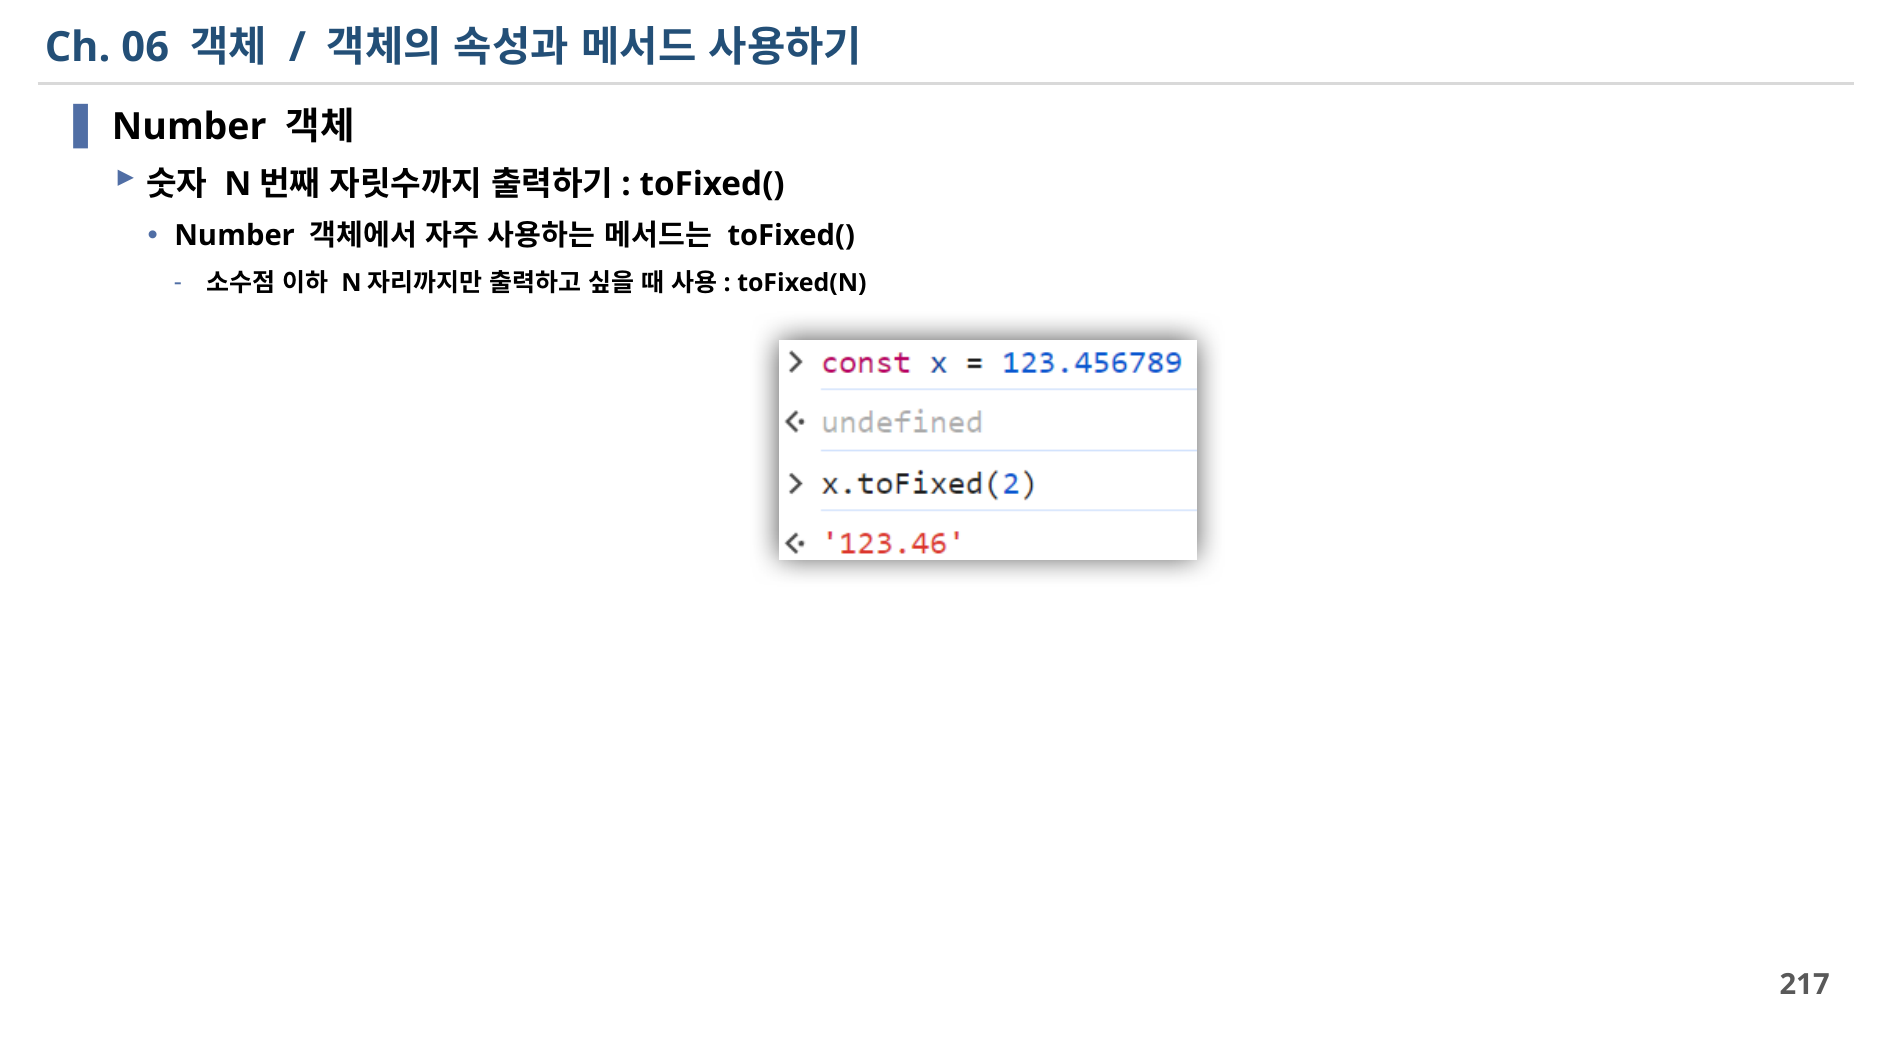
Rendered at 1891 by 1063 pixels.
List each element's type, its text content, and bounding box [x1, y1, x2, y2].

list Number 객체 숫자 N번째 자릿수까지 출력하기: toFixed() Number 객체에서 자주 사용하는 메서드는 toFixed() 소수점 이하 N자리까지만 출력하고 싶을 때 사용: toFixed(N) [43, 94, 1845, 382]
slide_number 217 [1703, 956, 1845, 1014]
title Ch. 06 객체 / 객체의 속성과 메서드 사용하기 [29, 11, 1809, 78]
picture [779, 340, 1198, 560]
